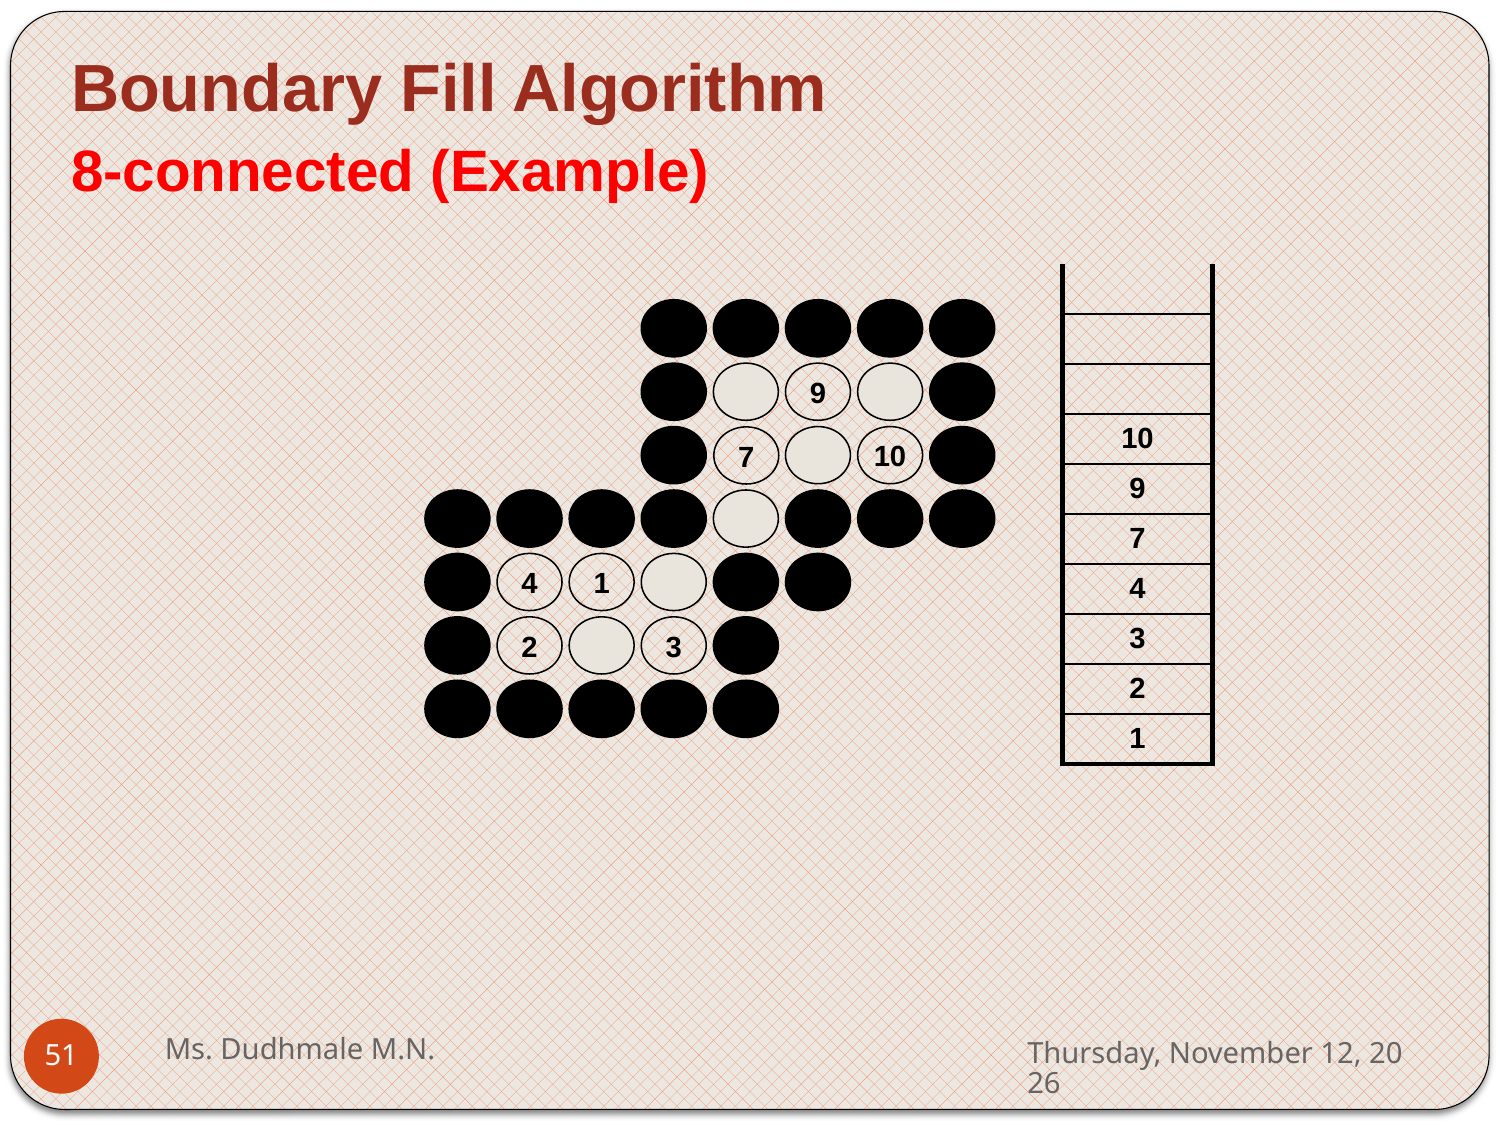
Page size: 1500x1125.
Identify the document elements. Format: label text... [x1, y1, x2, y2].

table_cell 9 [1065, 465, 1210, 513]
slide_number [1012, 1015, 1419, 1094]
footer Ms. Dudhmale M.N. [150, 1012, 800, 1088]
slide_number 51 [23, 1018, 99, 1094]
table_cell 4 [1065, 565, 1210, 613]
table_cell [1065, 315, 1210, 363]
table_cell 1 [1065, 715, 1210, 762]
table_header [1065, 264, 1210, 313]
table_cell 10 [1065, 415, 1210, 463]
text_box Boundary Fill Algorithm 8-connected (Example) [56, 37, 1444, 213]
table_cell 7 [1065, 515, 1210, 563]
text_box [424, 299, 995, 738]
table_cell 2 [1065, 665, 1210, 713]
table_cell 3 [1065, 615, 1210, 663]
table_cell [1065, 365, 1210, 413]
